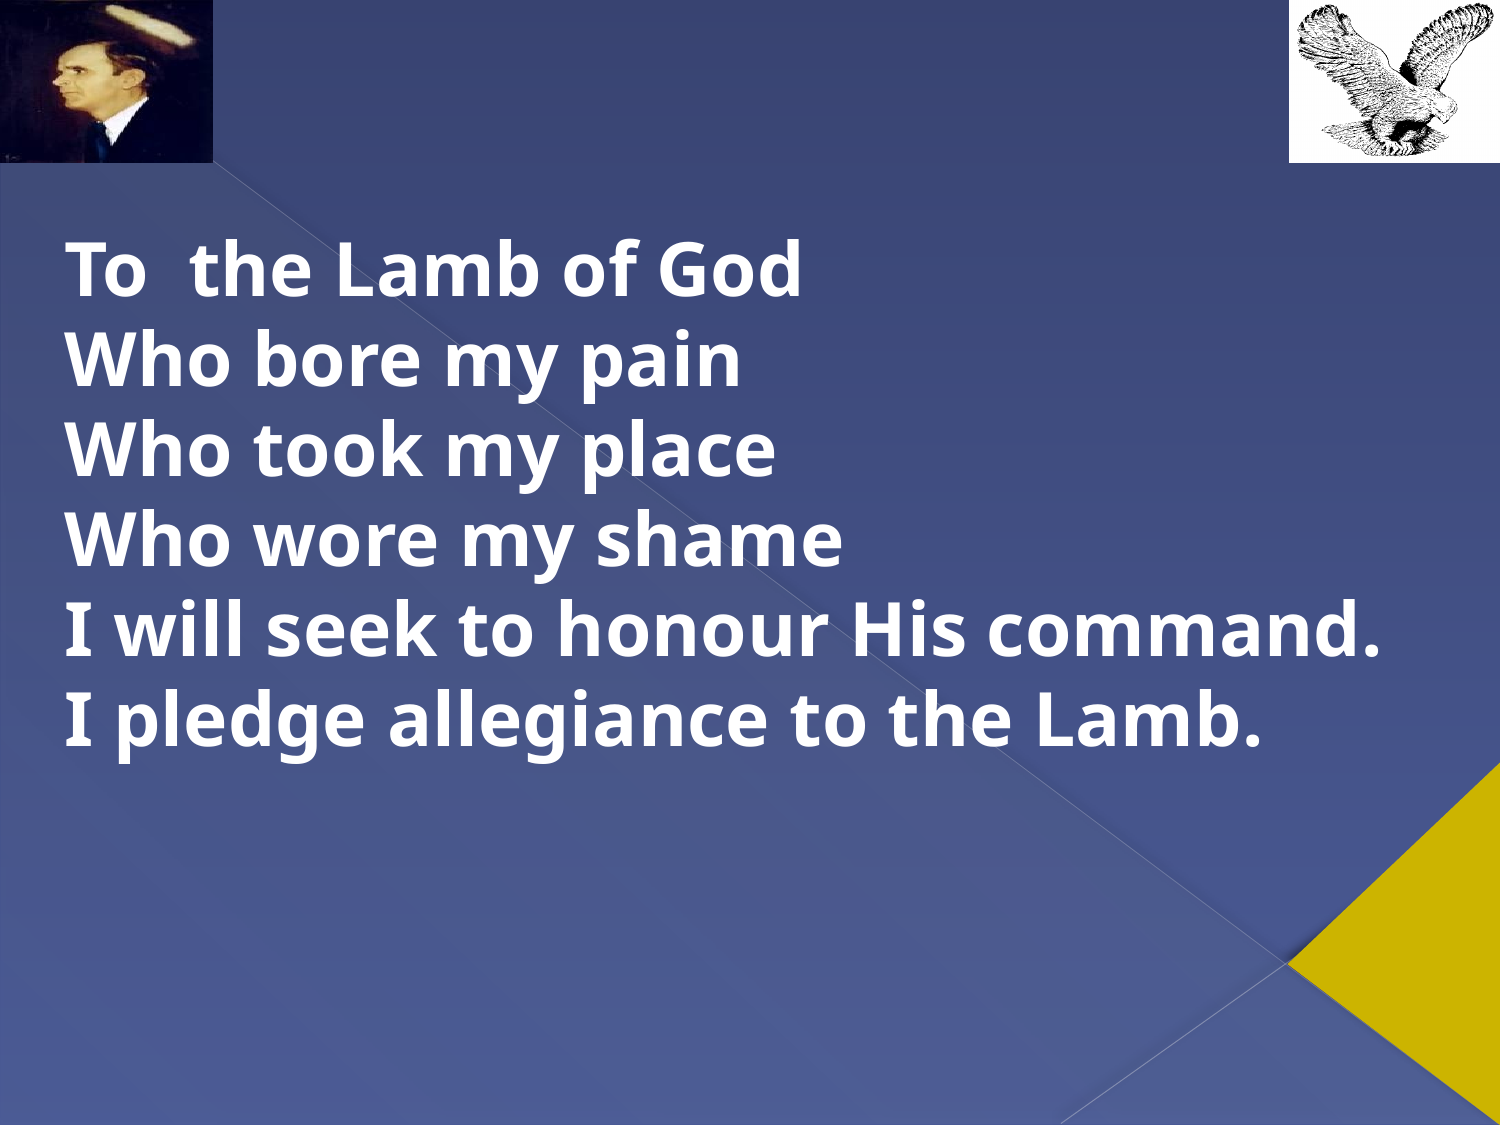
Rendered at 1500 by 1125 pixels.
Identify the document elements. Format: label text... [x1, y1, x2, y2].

text_box To the Lamb of God Who bore my pain Who took my place Who wore my shame I will seek to honour His command. I pledge allegiance to the Lamb. [50, 214, 1500, 770]
picture [1288, 0, 1500, 163]
text_box [1285, 770, 1500, 1125]
picture [0, 0, 213, 163]
